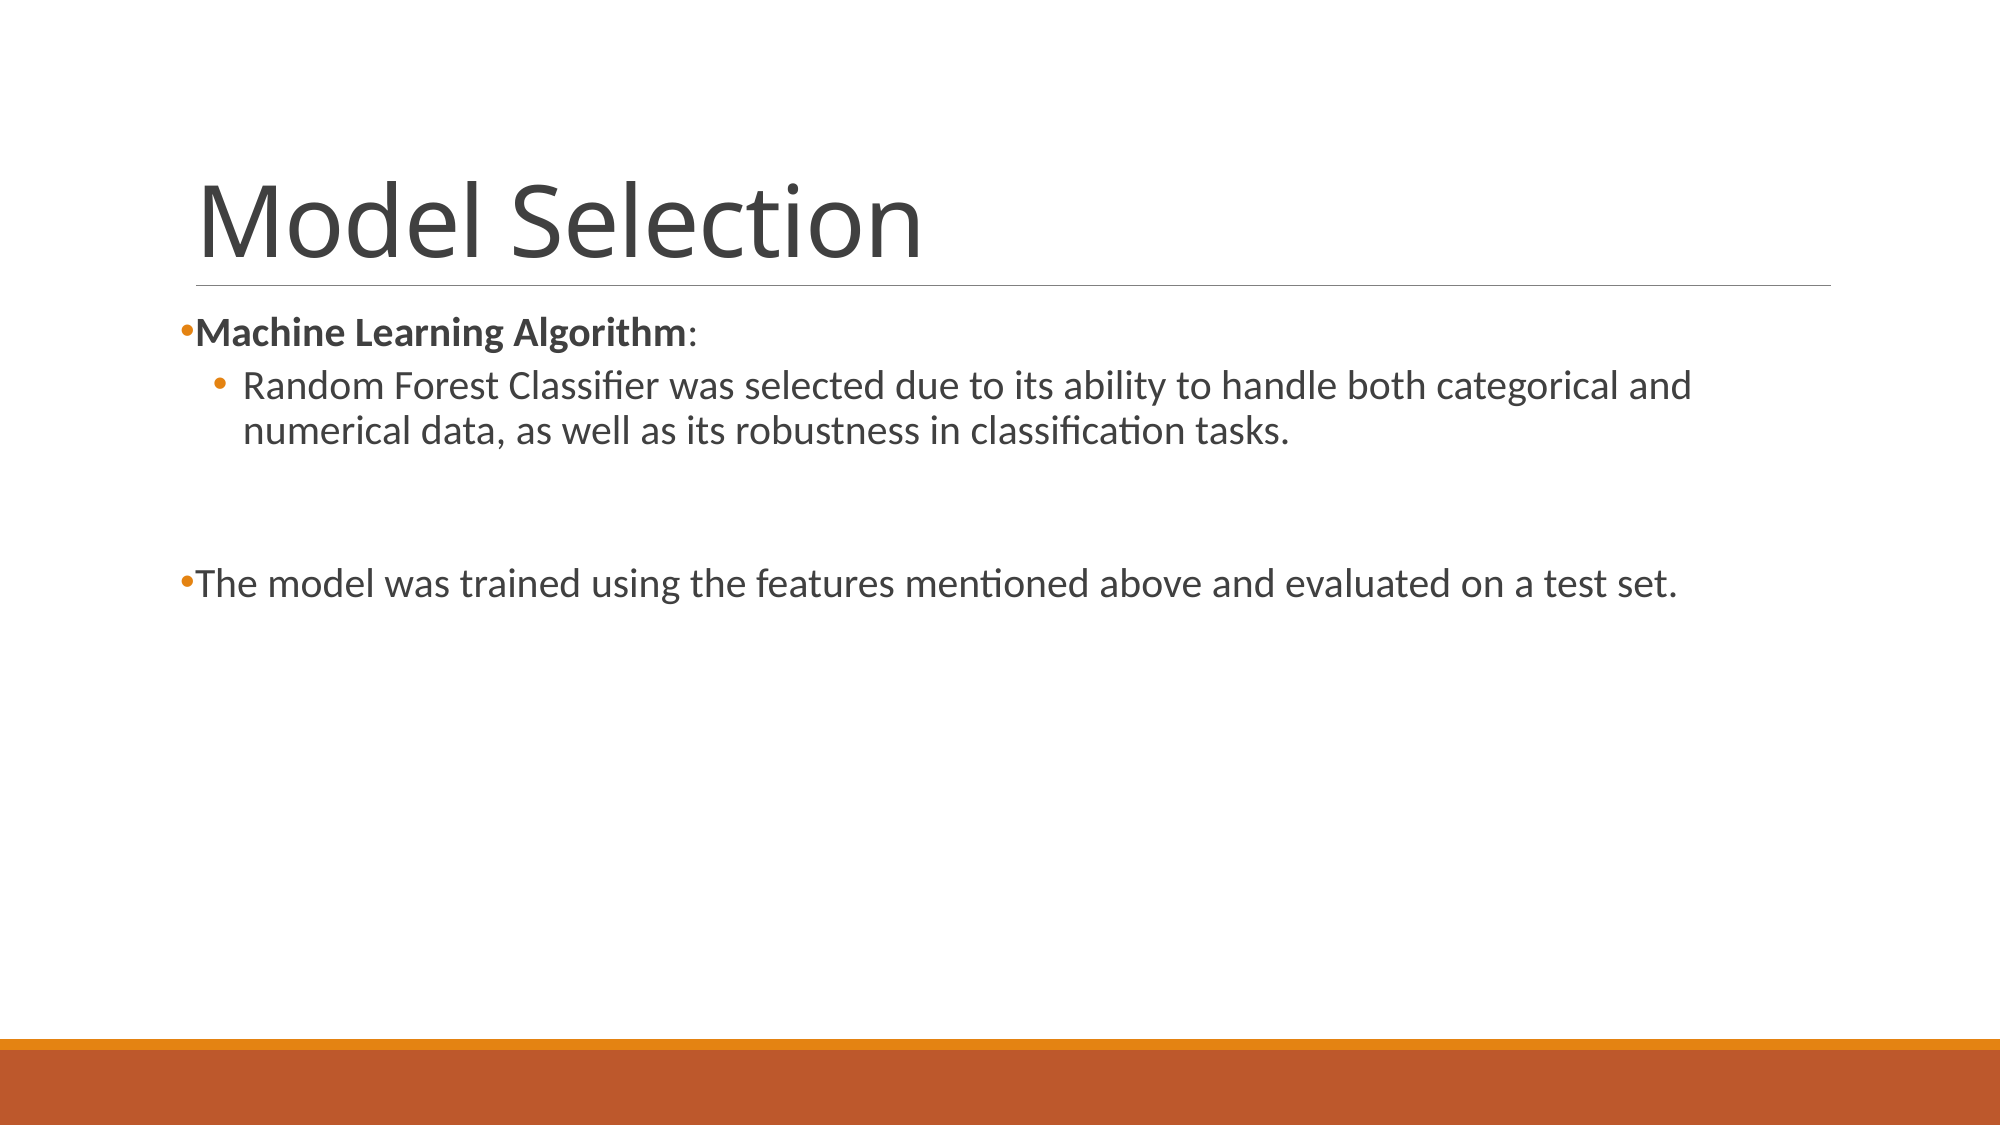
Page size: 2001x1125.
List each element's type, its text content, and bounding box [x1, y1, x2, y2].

title Model Selection [180, 47, 1830, 285]
list Machine Learning Algorithm: Random Forest Classifier was selected due to its ability to handle both categorical and numerical data, as well as its robustness in classification tasks. The model was trained using the features mentioned above and evaluated on a test set. [180, 302, 1830, 963]
